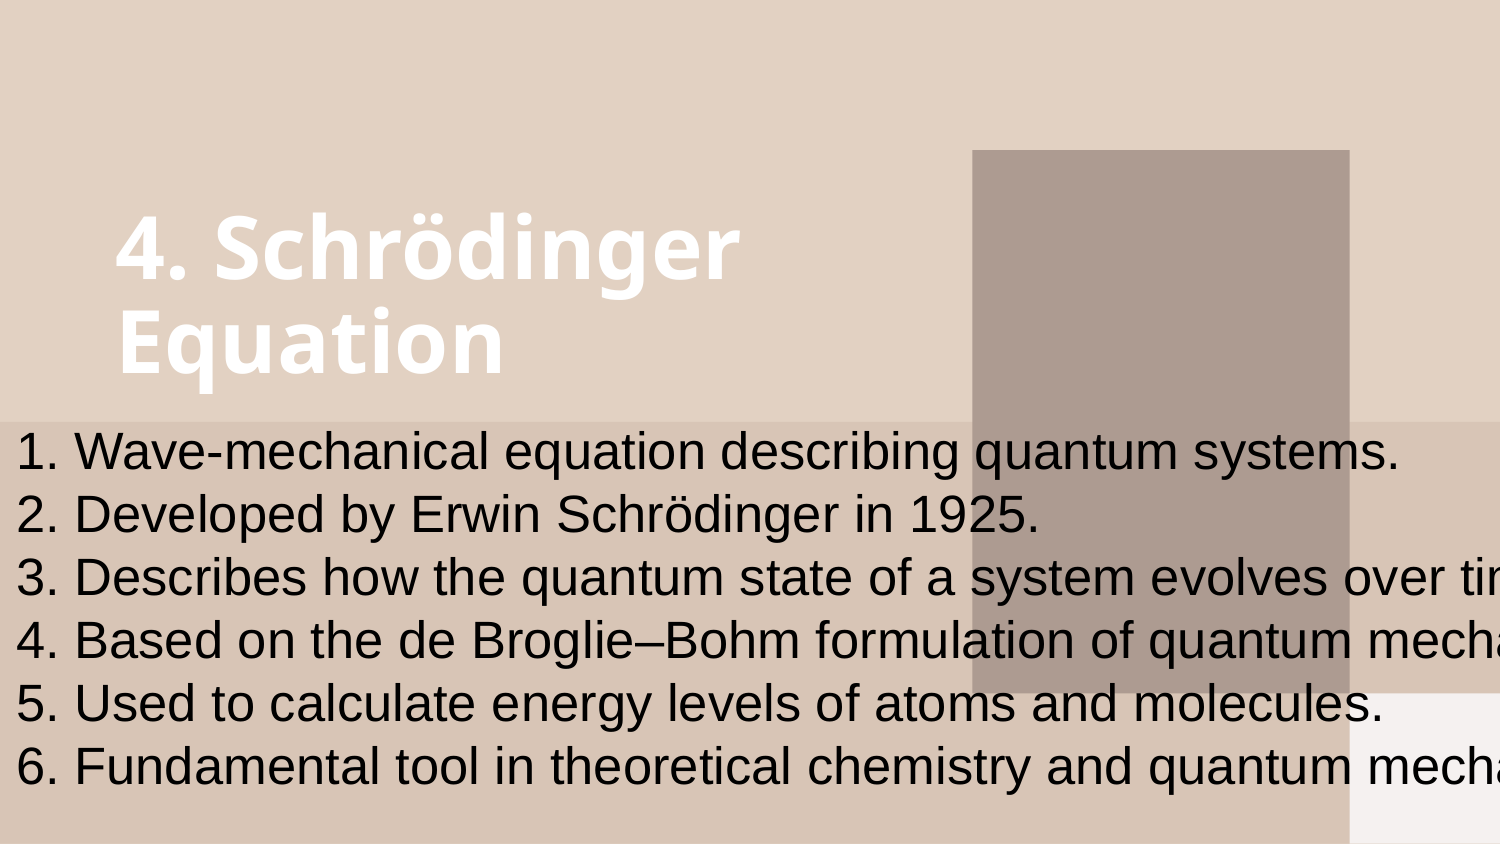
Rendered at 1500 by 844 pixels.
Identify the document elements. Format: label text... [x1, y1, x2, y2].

title 4. Schrödinger Equation [115, 202, 894, 374]
text_box 1. Wave-mechanical equation describing quantum systems. 2. Developed by Erwin Schrödinger in 1925. 3. Describes how the quantum state of a system evolves over time. 4. Based on the de Broglie–Bohm formulation of quantum mechanics. 5. Used to calculate energy levels of atoms and molecules. 6. Fundamental tool in theoretical chemistry and quantum mechanics. [1, 374, 1500, 803]
